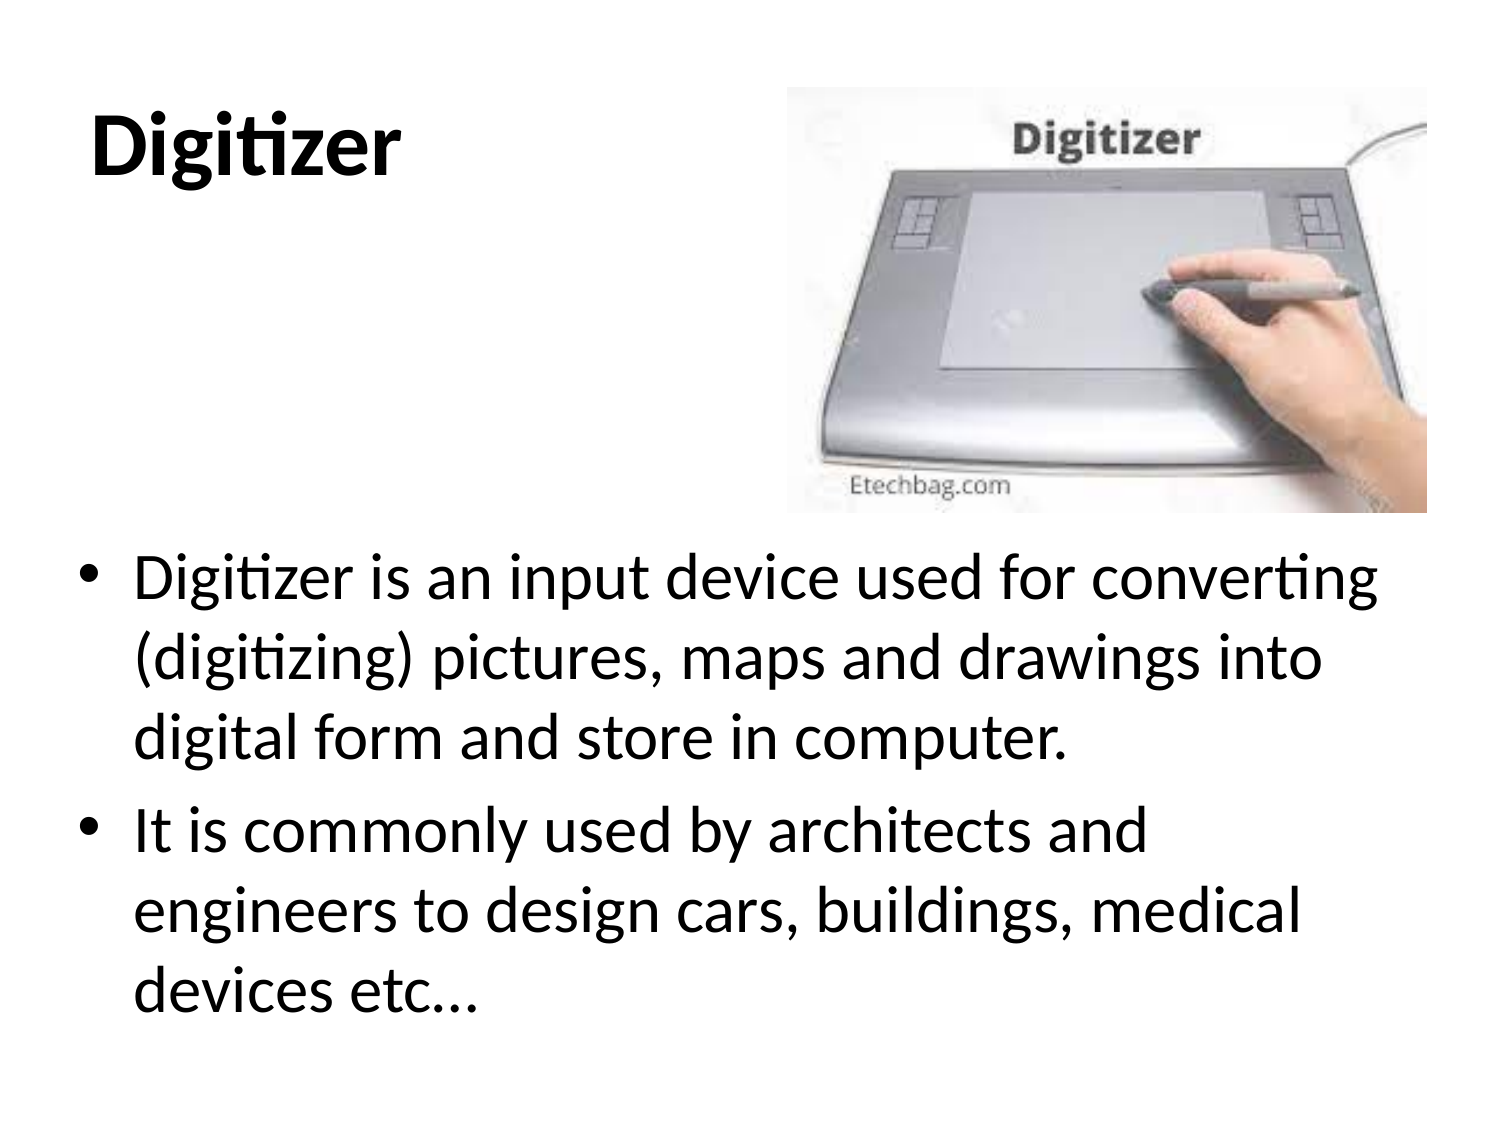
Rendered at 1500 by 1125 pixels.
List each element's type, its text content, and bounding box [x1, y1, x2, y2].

picture [787, 87, 1427, 513]
list Digitizer is an input device used for converting (digitizing) pictures, maps and drawings into digital form and store in computer. It is commonly used by architects and engineers to design cars, buildings, medical devices etc… [62, 525, 1413, 1063]
title Digitizer [75, 45, 1425, 233]
